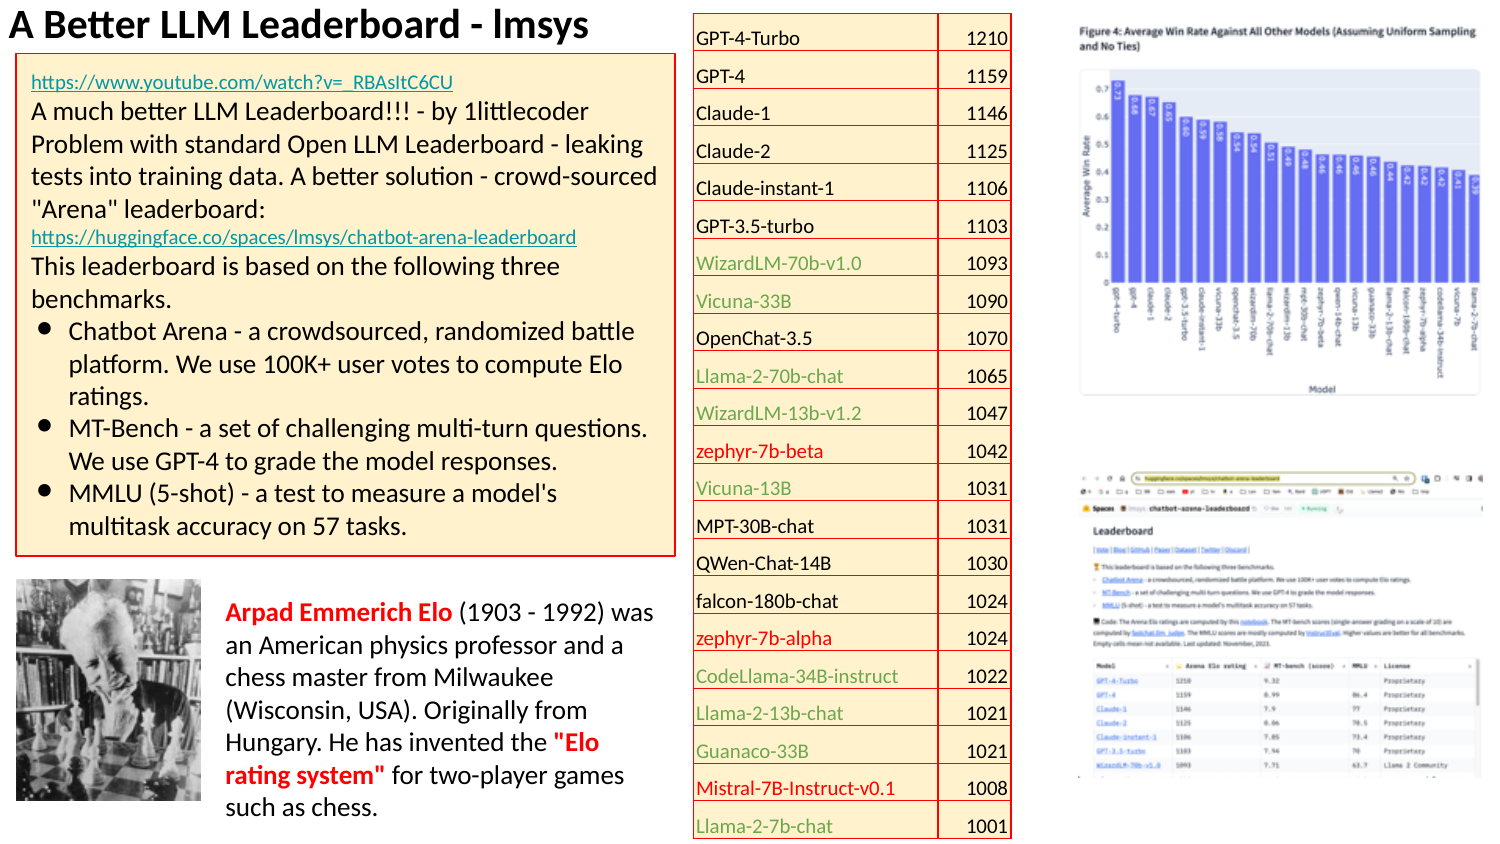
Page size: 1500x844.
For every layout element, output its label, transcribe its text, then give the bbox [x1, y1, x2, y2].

table_cell Claude-instant-1 [694, 164, 937, 200]
table_cell 1103 [939, 201, 1010, 238]
table_cell 1031 [939, 501, 1010, 538]
table_cell zephyr-7b-beta [694, 426, 937, 463]
table_cell MPT-30B-chat [694, 501, 937, 538]
table_cell 1022 [939, 651, 1010, 688]
text_box A Better LLM Leaderboard - lmsys [0, 0, 675, 63]
table_cell Llama-2-13b-chat [694, 689, 937, 725]
table_cell 1070 [939, 314, 1010, 350]
table_cell Mistral-7B-Instruct-v0.1 [694, 764, 937, 800]
table_cell Guanaco-33B [694, 726, 937, 763]
table_cell 1125 [939, 126, 1010, 163]
table_cell 1001 [939, 801, 1010, 838]
table_cell 1021 [939, 689, 1010, 725]
table_cell Llama-2-70b-chat [694, 351, 937, 388]
table_cell 1065 [939, 351, 1010, 388]
table_cell 1090 [939, 276, 1010, 313]
table_cell 1047 [939, 389, 1010, 425]
table_cell 1042 [939, 426, 1010, 463]
table_cell 1024 [939, 576, 1010, 613]
text_box Arpad Emmerich Elo (1903 - 1992) was an American physics professor and a chess master from Milwaukee (Wisconsin, USA). Originally from Hungary. He has invented the "Elo rating system" for two-player games such as chess. [210, 579, 675, 838]
table_cell 1106 [939, 164, 1010, 200]
table_cell 1159 [939, 51, 1010, 88]
picture [1078, 471, 1484, 778]
text_box https://www.youtube.com/watch?v=_RBAsItC6CU A much better LLM Leaderboard!!! - by 1littlecoder Problem with standard Open LLM Leaderboard - leaking tests into training data. A better solution - crowd-sourced "Arena" leaderboard: https://huggingface.co/spaces/lmsys/chatbot-arena-leaderboard This leaderboard is based on the following three benchmarks. Chatbot Arena - a crowdsourced, randomized battle platform. We use 100K+ user votes to compute Elo ratings. MT-Bench - a set of challenging multi-turn questions. We use GPT-4 to grade the model responses. MMLU (5-shot) - a test to measure a model's multitask accuracy on 57 tasks. [16, 53, 675, 556]
table_cell 1021 [939, 726, 1010, 763]
table_cell 1093 [939, 239, 1010, 275]
picture [1077, 21, 1483, 396]
table_cell 1146 [939, 89, 1010, 125]
table_cell zephyr-7b-alpha [694, 614, 937, 650]
table_cell GPT-4 [694, 51, 937, 88]
table_cell 1031 [939, 464, 1010, 500]
picture [15, 579, 202, 801]
table_cell Vicuna-13B [694, 464, 937, 500]
table_cell GPT-3.5-turbo [694, 201, 937, 238]
table_cell 1024 [939, 614, 1010, 650]
table_cell Claude-2 [694, 126, 937, 163]
table_cell Claude-1 [694, 89, 937, 125]
table_cell Vicuna-33B [694, 276, 937, 313]
table_cell QWen-Chat-14B [694, 539, 937, 575]
table_cell Llama-2-7b-chat [694, 801, 937, 838]
table_cell CodeLlama-34B-instruct [694, 651, 937, 688]
table_cell 1008 [939, 764, 1010, 800]
table_cell 1030 [939, 539, 1010, 575]
table_header 1210 [939, 14, 1010, 50]
table_cell WizardLM-70b-v1.0 [694, 239, 937, 275]
table_cell WizardLM-13b-v1.2 [694, 389, 937, 425]
table_cell OpenChat-3.5 [694, 314, 937, 350]
table_header GPT-4-Turbo [694, 14, 937, 50]
table_cell falcon-180b-chat [694, 576, 937, 613]
